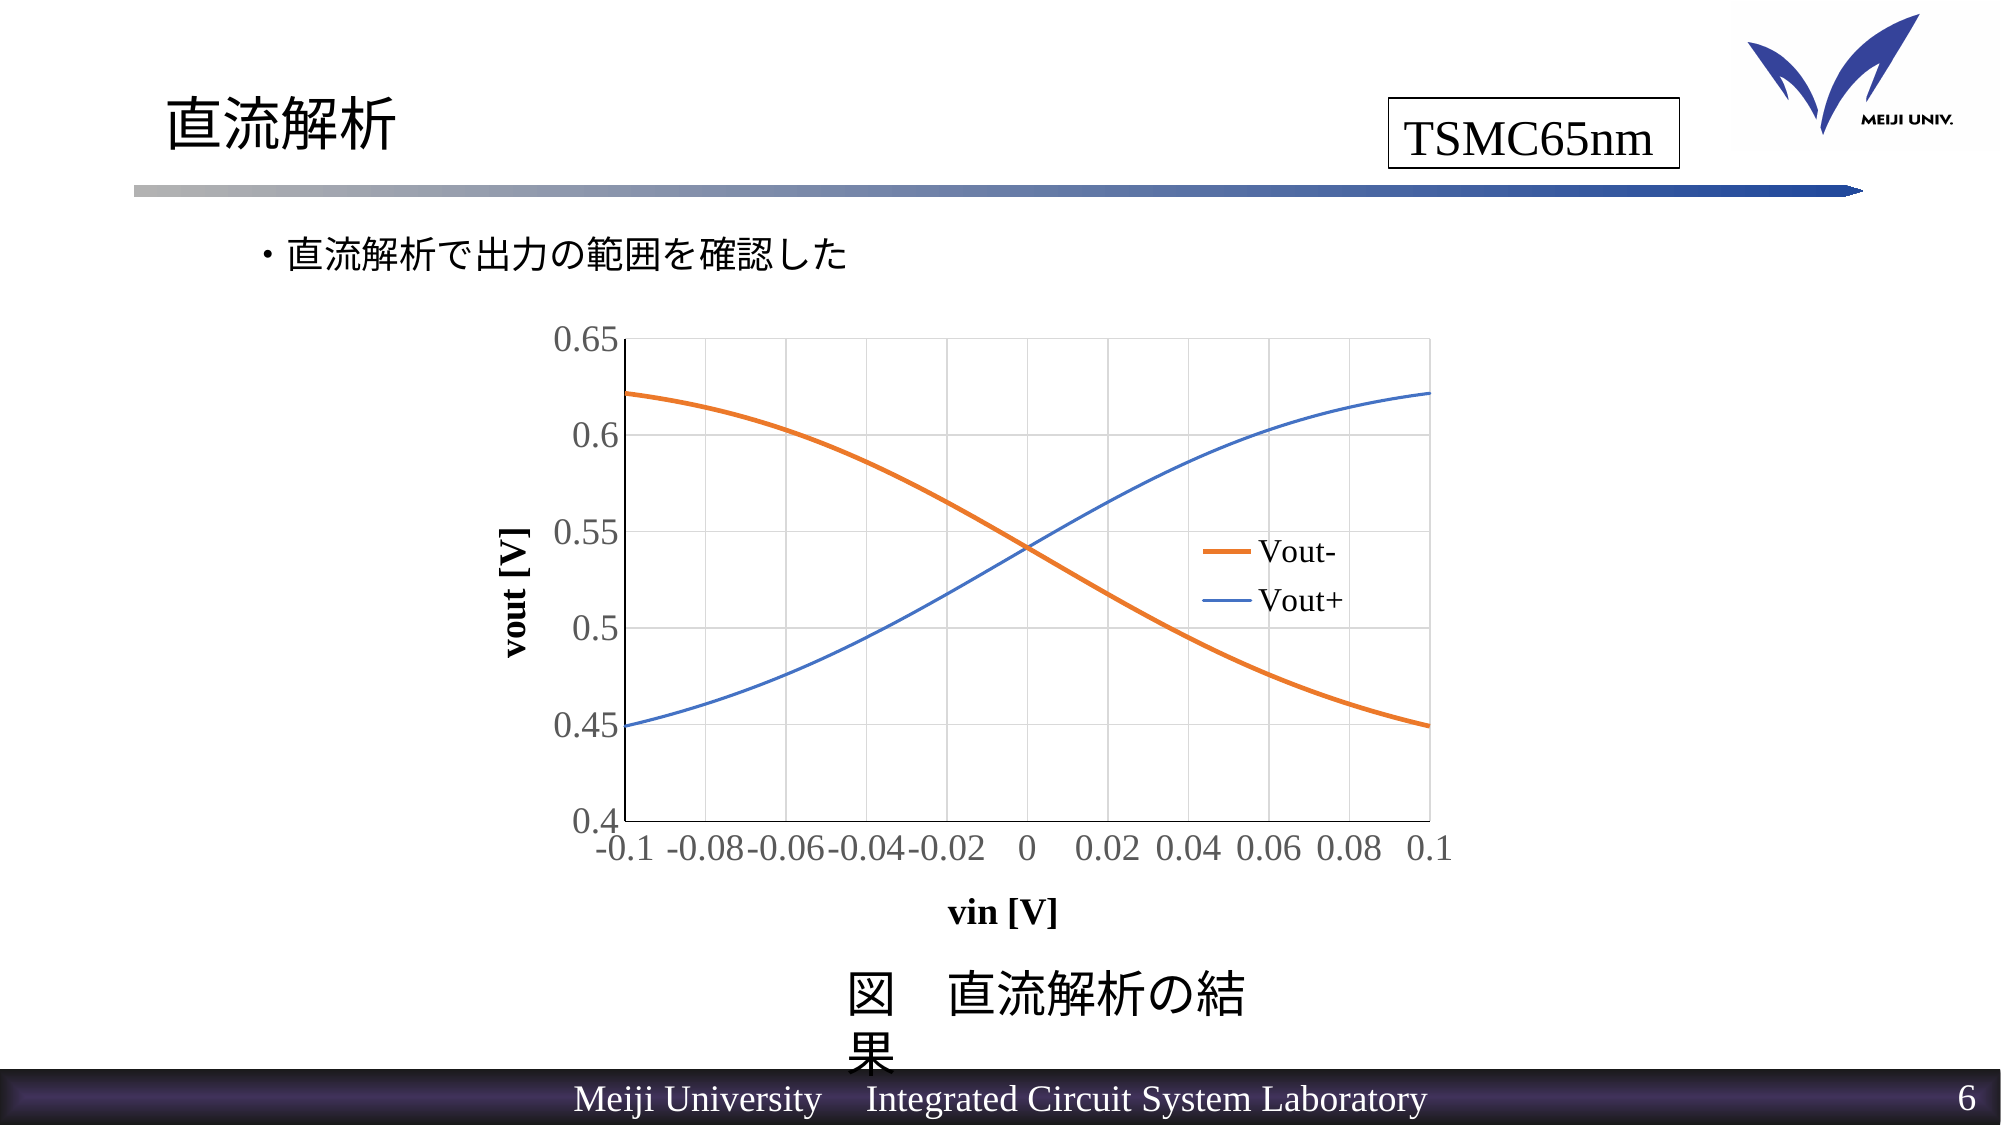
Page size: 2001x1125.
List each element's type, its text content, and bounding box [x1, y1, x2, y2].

text_box ・直流解析で出力の範囲を確認した [234, 223, 980, 284]
text_box 図 直流解析の結果 [831, 964, 1310, 1090]
text_box TSMC65nm [1388, 98, 1680, 169]
title 直流解析 [149, 42, 1845, 202]
chart [480, 305, 1478, 956]
picture [1731, 1, 2000, 151]
